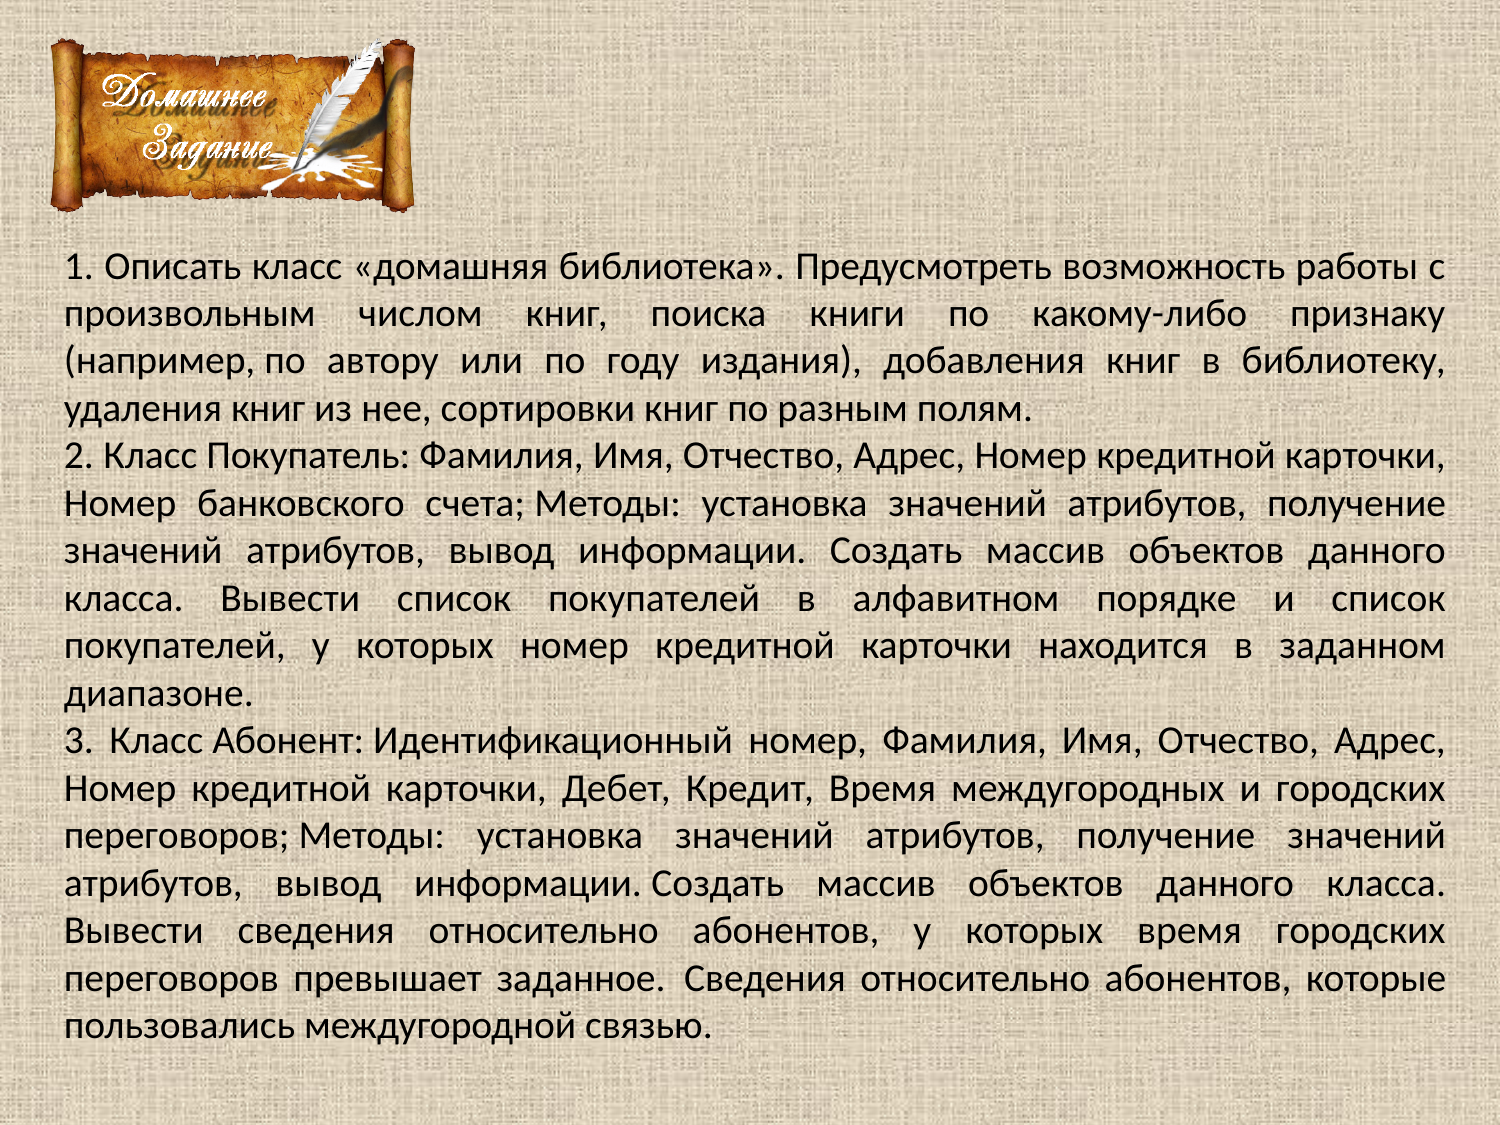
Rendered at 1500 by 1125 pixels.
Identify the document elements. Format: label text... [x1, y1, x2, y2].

text_box 1. Описать класс «домашняя библиотека». Предусмотреть возможность работы с произвольным числом книг, поиска книги по какому-либо признаку (например, по автору или по году издания), добавления книг в библиотеку, удаления книг из нее, сортировки книг по разным полям. 2. Класс Покупатель: Фамилия, Имя, Отчество, Адрес, Номер кредитной карточки, Номер банковского счета; Методы: установка значений атрибутов, получение значений атрибутов, вывод информации. Создать массив объектов данного класса. Вывести список покупателей в алфавитном порядке и список покупателей, у которых номер кредитной карточки находится в заданном диапазоне. 3. Класс Абонент: Идентификационный номер, Фамилия, Имя, Отчество, Адрес, Номер кредитной карточки, Дебет, Кредит, Время междугородных и городских переговоров; Методы: установка значений атрибутов, получение значений атрибутов, вывод информации. Создать массив объектов данного класса. Вывести сведения относительно абонентов, у которых время городских переговоров превышает заданное. Сведения относительно абонентов, которые пользовались междугородной связью. [49, 232, 1462, 1055]
picture [0, 0, 1500, 1125]
